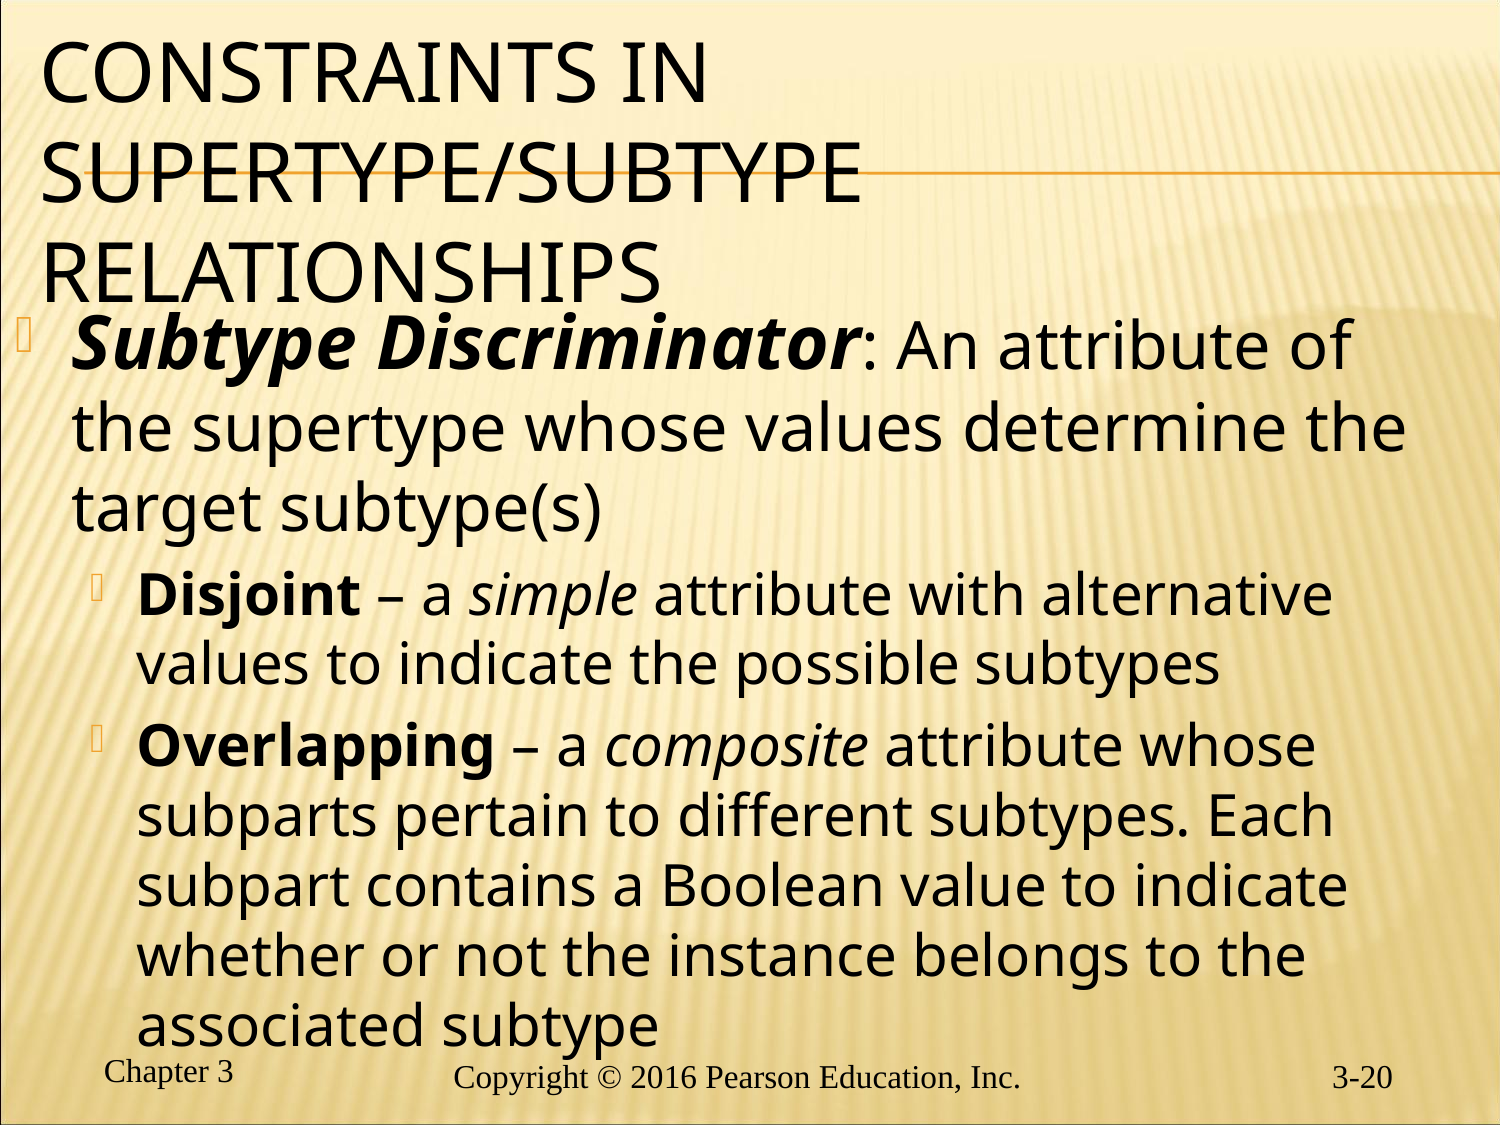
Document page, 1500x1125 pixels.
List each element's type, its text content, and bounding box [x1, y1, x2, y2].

title Constraints in Supertype/SUBTYPE RELATIONSHIPS [24, 99, 1500, 238]
list Subtype Discriminator: An attribute of the supertype whose values determine the target subtype(s) Disjoint – a simple attribute with alternative values to indicate the possible subtypes Overlapping – a composite attribute whose subparts pertain to different subtypes. Each subpart contains a Boolean value to indicate whether or not the instance belongs to the associated subtype [0, 287, 1475, 1030]
picture [0, 0, 1500, 1125]
